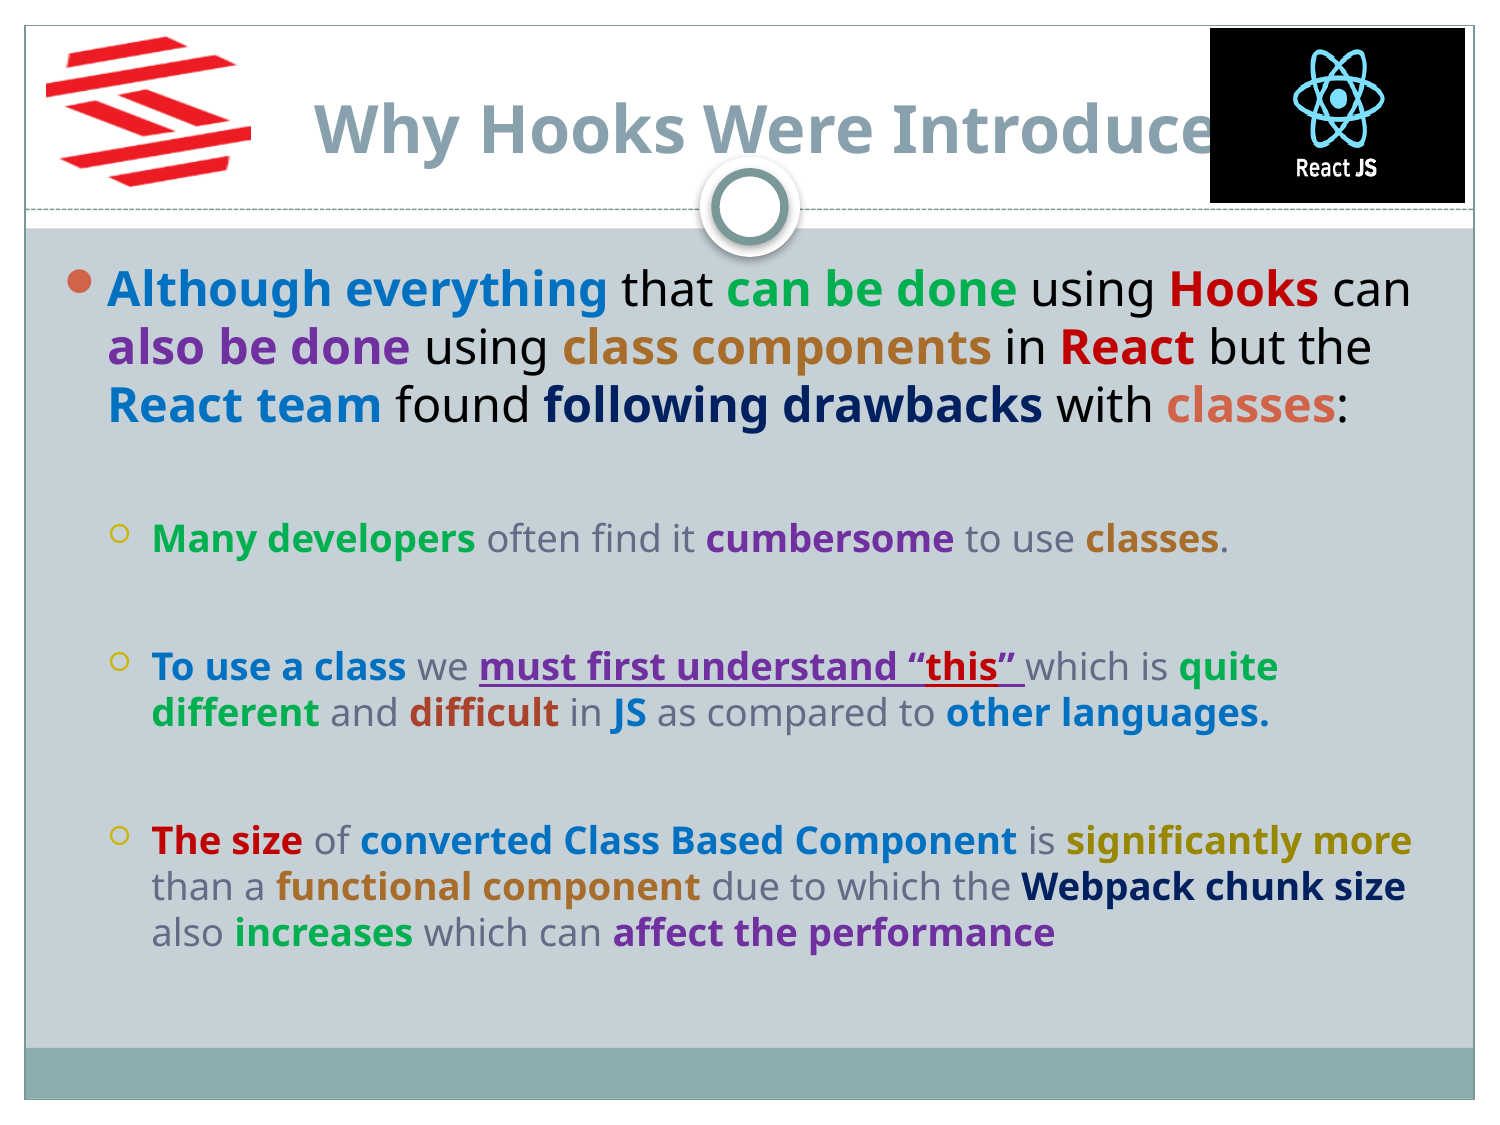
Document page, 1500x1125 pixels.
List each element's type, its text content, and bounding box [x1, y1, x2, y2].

list Although everything that can be done using Hooks can also be done using class components in React but the React team found following drawbacks with classes: Many developers often find it cumbersome to use classes. To use a class we must first understand “this” which is quite different and difficult in JS as compared to other languages. The size of converted Class Based Component is significantly more than a functional component due to which the Webpack chunk size also increases which can affect the performance [49, 250, 1445, 1001]
picture [46, 34, 252, 195]
picture [1210, 28, 1466, 203]
text_box Why Hooks Were Introduced? [299, 9, 1438, 175]
title [46, 23, 1203, 186]
